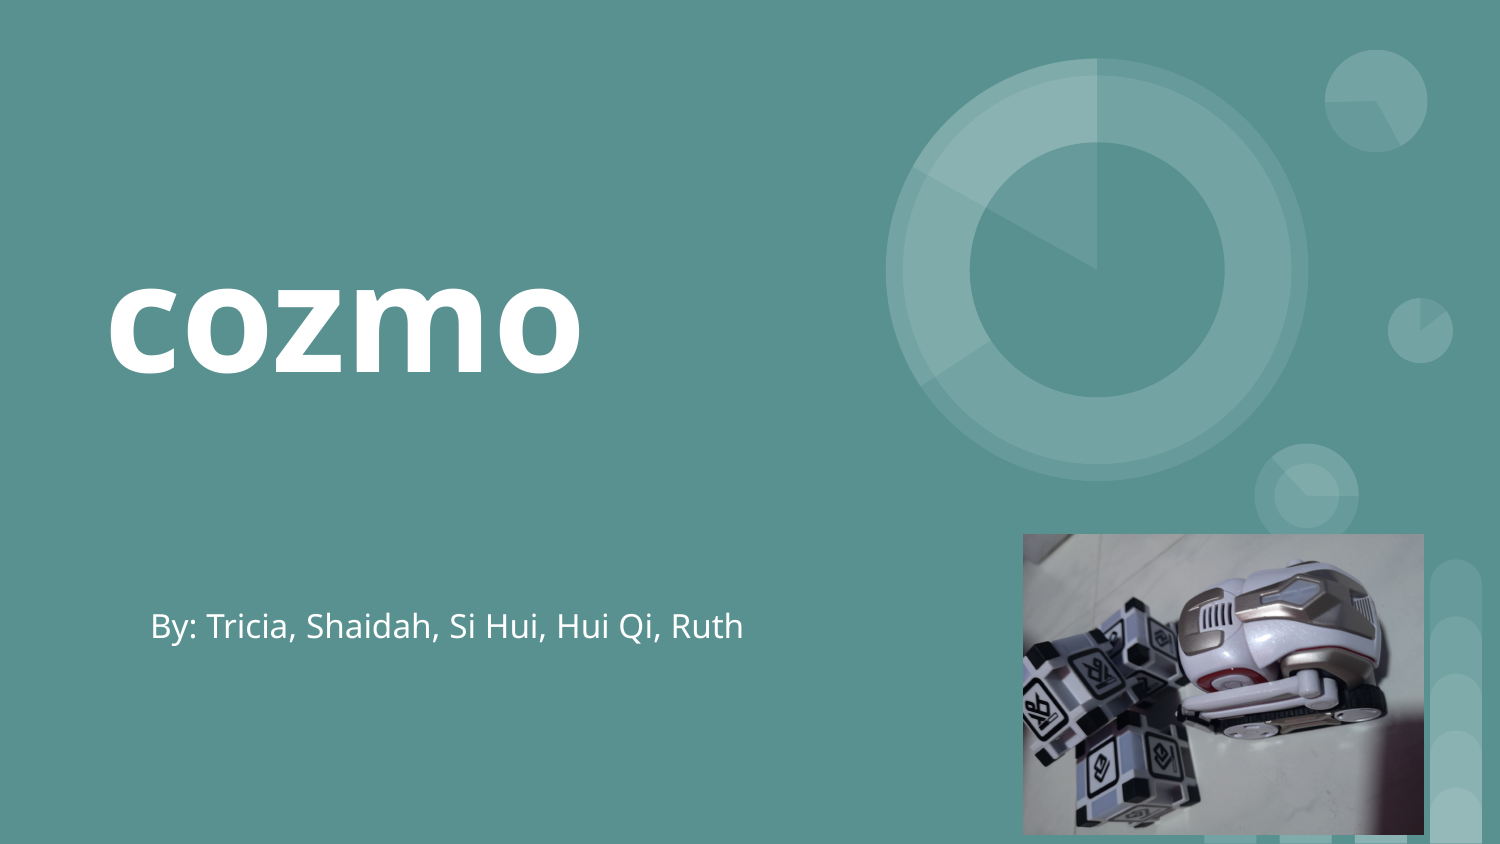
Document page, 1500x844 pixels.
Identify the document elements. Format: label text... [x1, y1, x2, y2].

picture [1023, 534, 1424, 835]
title cozmo [89, 159, 788, 467]
subtitle By: Tricia, Shaidah, Si Hui, Hui Qi, Ruth [135, 589, 834, 704]
